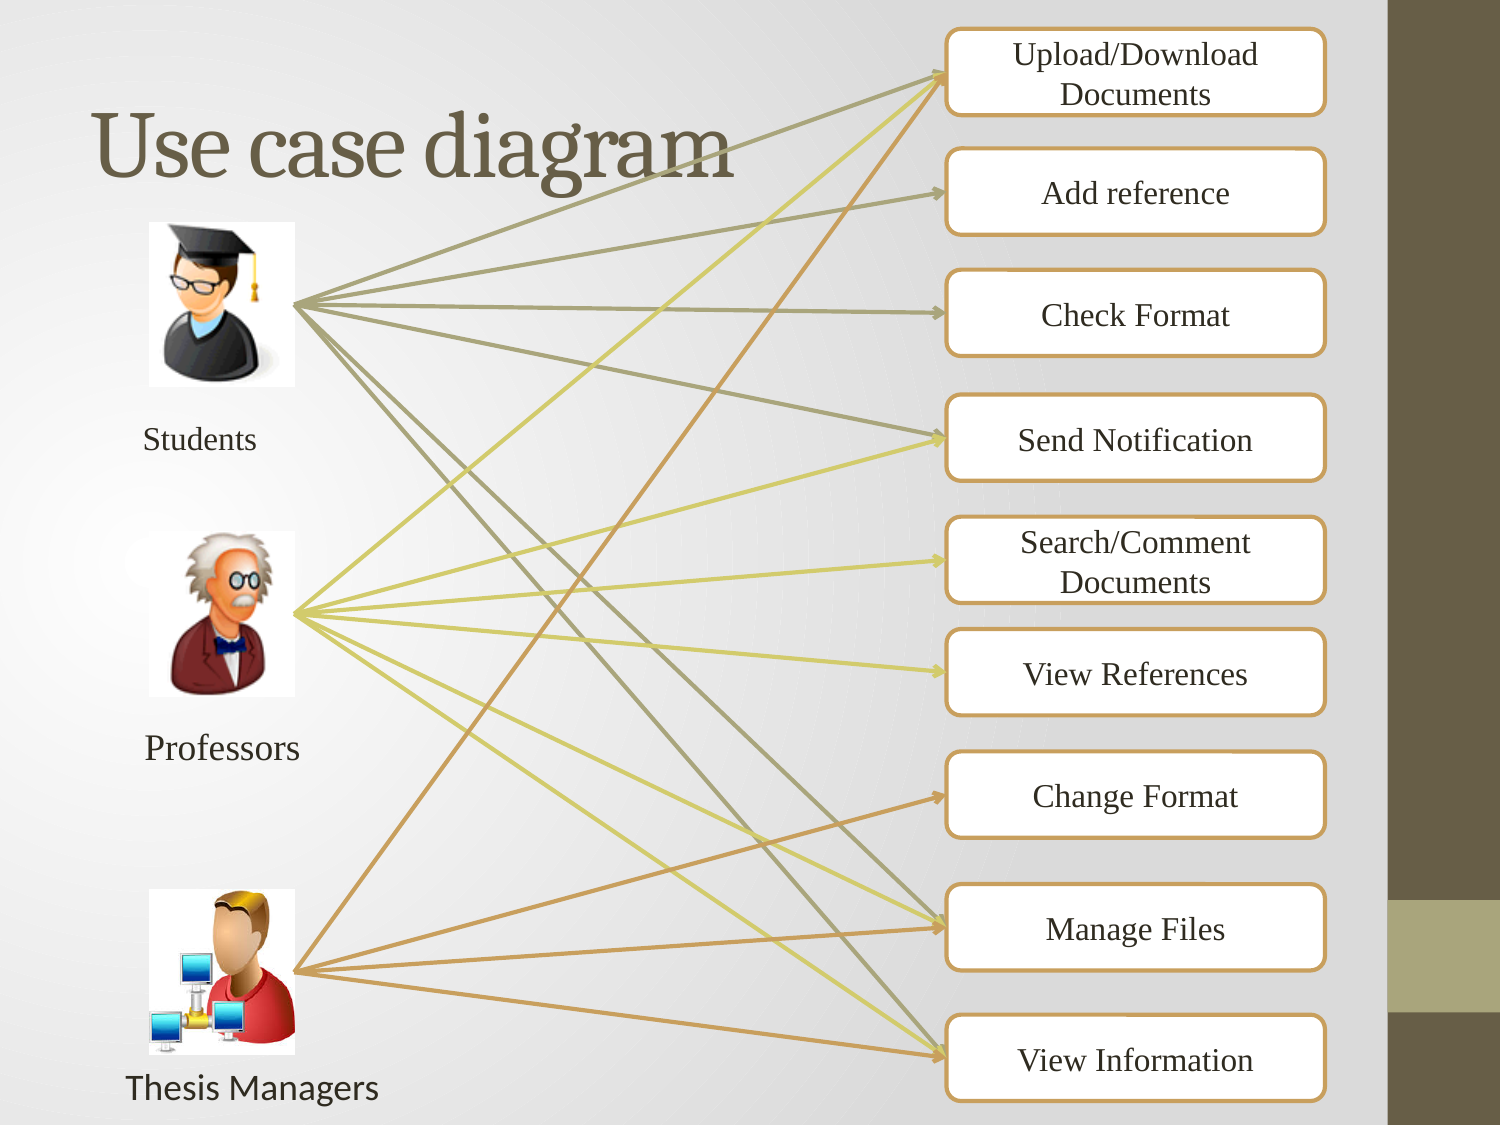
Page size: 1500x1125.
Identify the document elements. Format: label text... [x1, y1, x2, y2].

text_box Professors [129, 715, 289, 776]
text_box View Information [944, 1012, 1328, 1104]
text_box Add reference [961, 146, 1328, 237]
picture [148, 531, 293, 697]
text_box Students [127, 409, 273, 465]
text_box Change Format [961, 749, 1328, 840]
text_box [293, 976, 948, 1059]
text_box Thesis Managers [110, 1055, 395, 1116]
text_box Upload/Download Documents [944, 26, 1328, 118]
text_box Manage Files [961, 881, 1328, 973]
picture [148, 221, 293, 388]
title Use case diagram [75, 45, 944, 233]
text_box Send Notification [961, 392, 1328, 483]
text_box View References [961, 626, 1328, 718]
title Use case diagram [961, 111, 1325, 153]
picture [148, 889, 293, 1055]
text_box Search/Comment Documents [961, 514, 1328, 606]
text_box Check Format [961, 267, 1328, 359]
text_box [293, 71, 948, 973]
